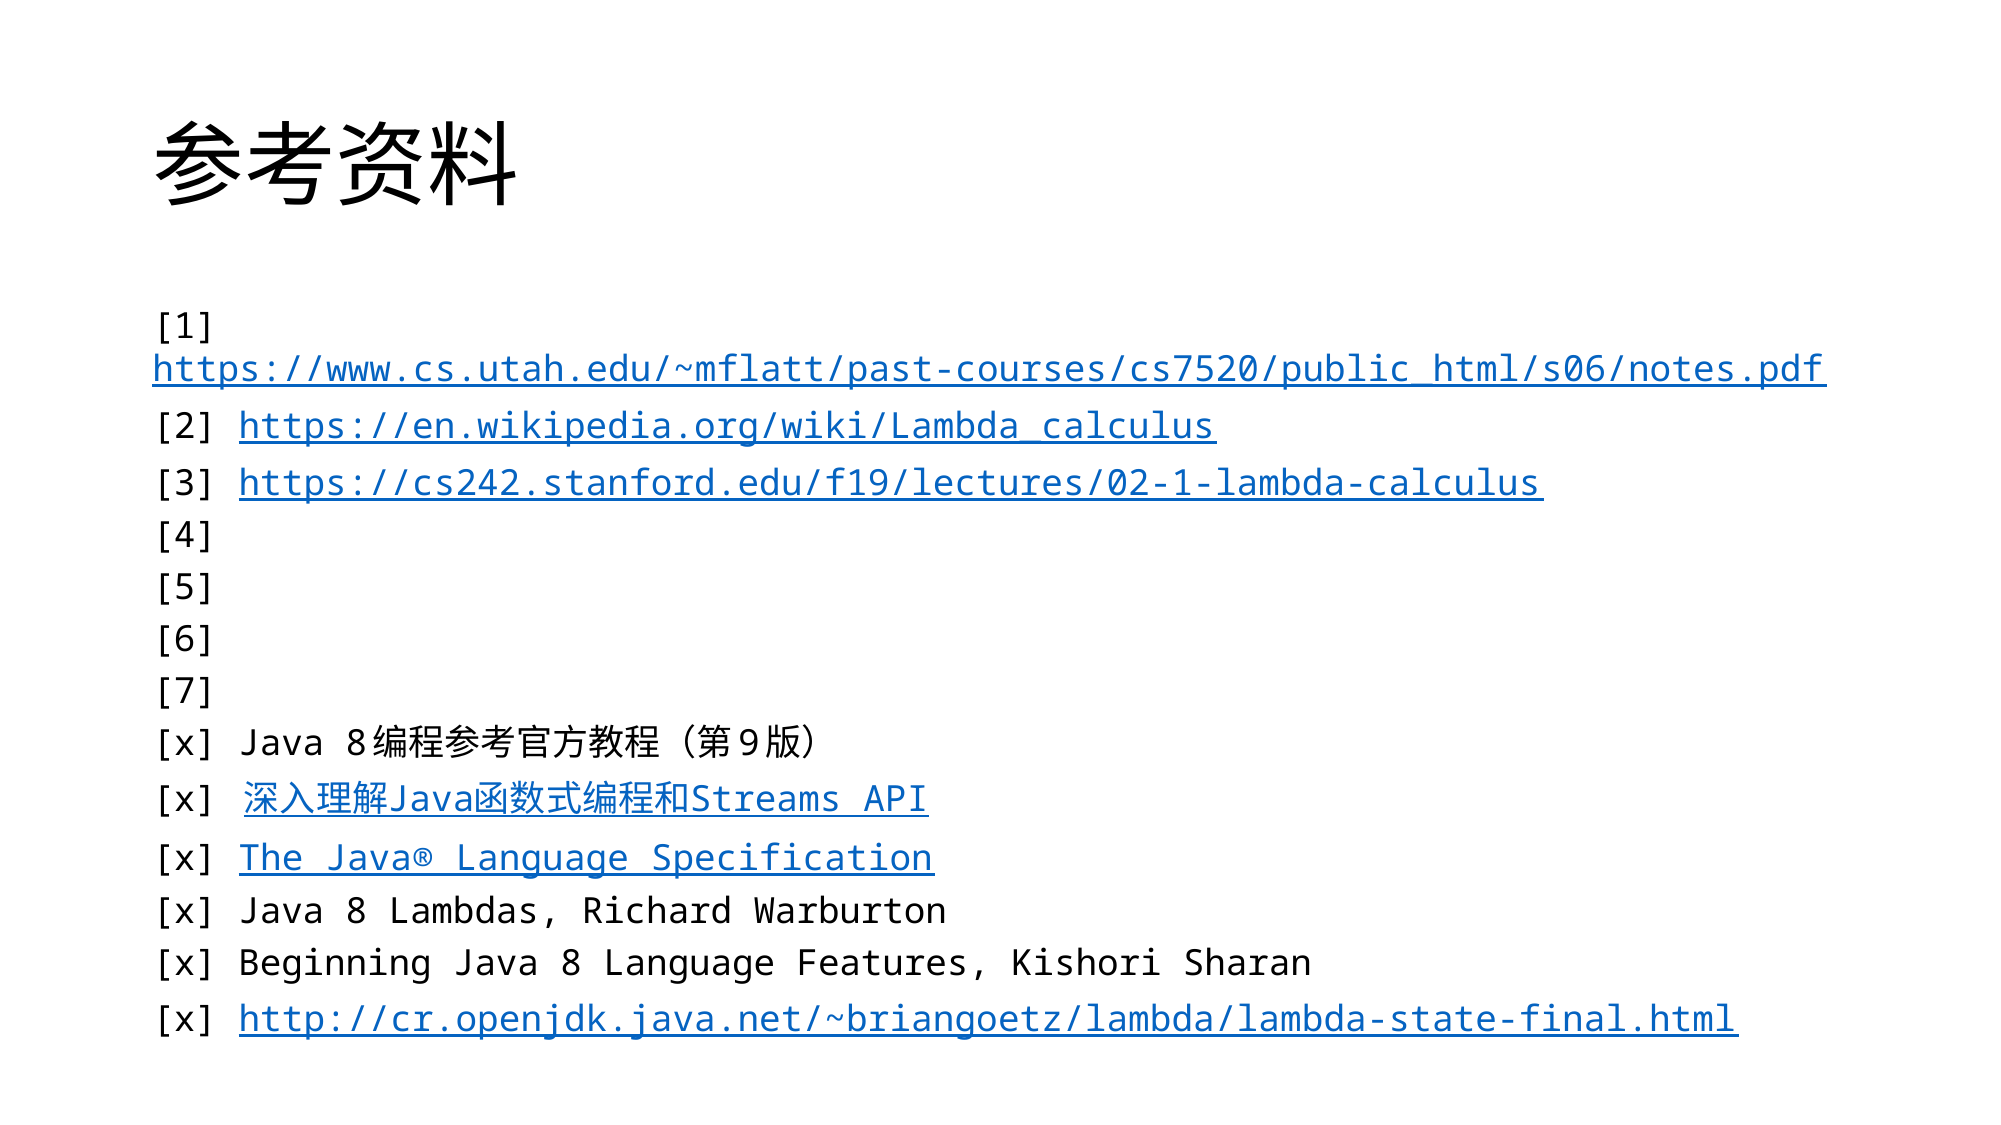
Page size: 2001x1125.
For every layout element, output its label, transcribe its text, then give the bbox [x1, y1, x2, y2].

list [1] https://www.cs.utah.edu/~mflatt/past-courses/cs7520/public_html/s06/notes.pdf [2] https://en.wikipedia.org/wiki/Lambda_calculus [3] https://cs242.stanford.edu/f19/lectures/02-1-lambda-calculus [4] [5] [6] [7] [x] Java 8编程参考官方教程（第9版） [x] 深入理解Java函数式编程和Streams API [x] The Java® Language Specification [x] Java 8 Lambdas, Richard Warburton [x] Beginning Java 8 Language Features, Kishori Sharan [x] http://cr.openjdk.java.net/~briangoetz/lambda/lambda-state-final.html [137, 299, 1863, 1048]
title 参考资料 [137, 59, 1863, 278]
